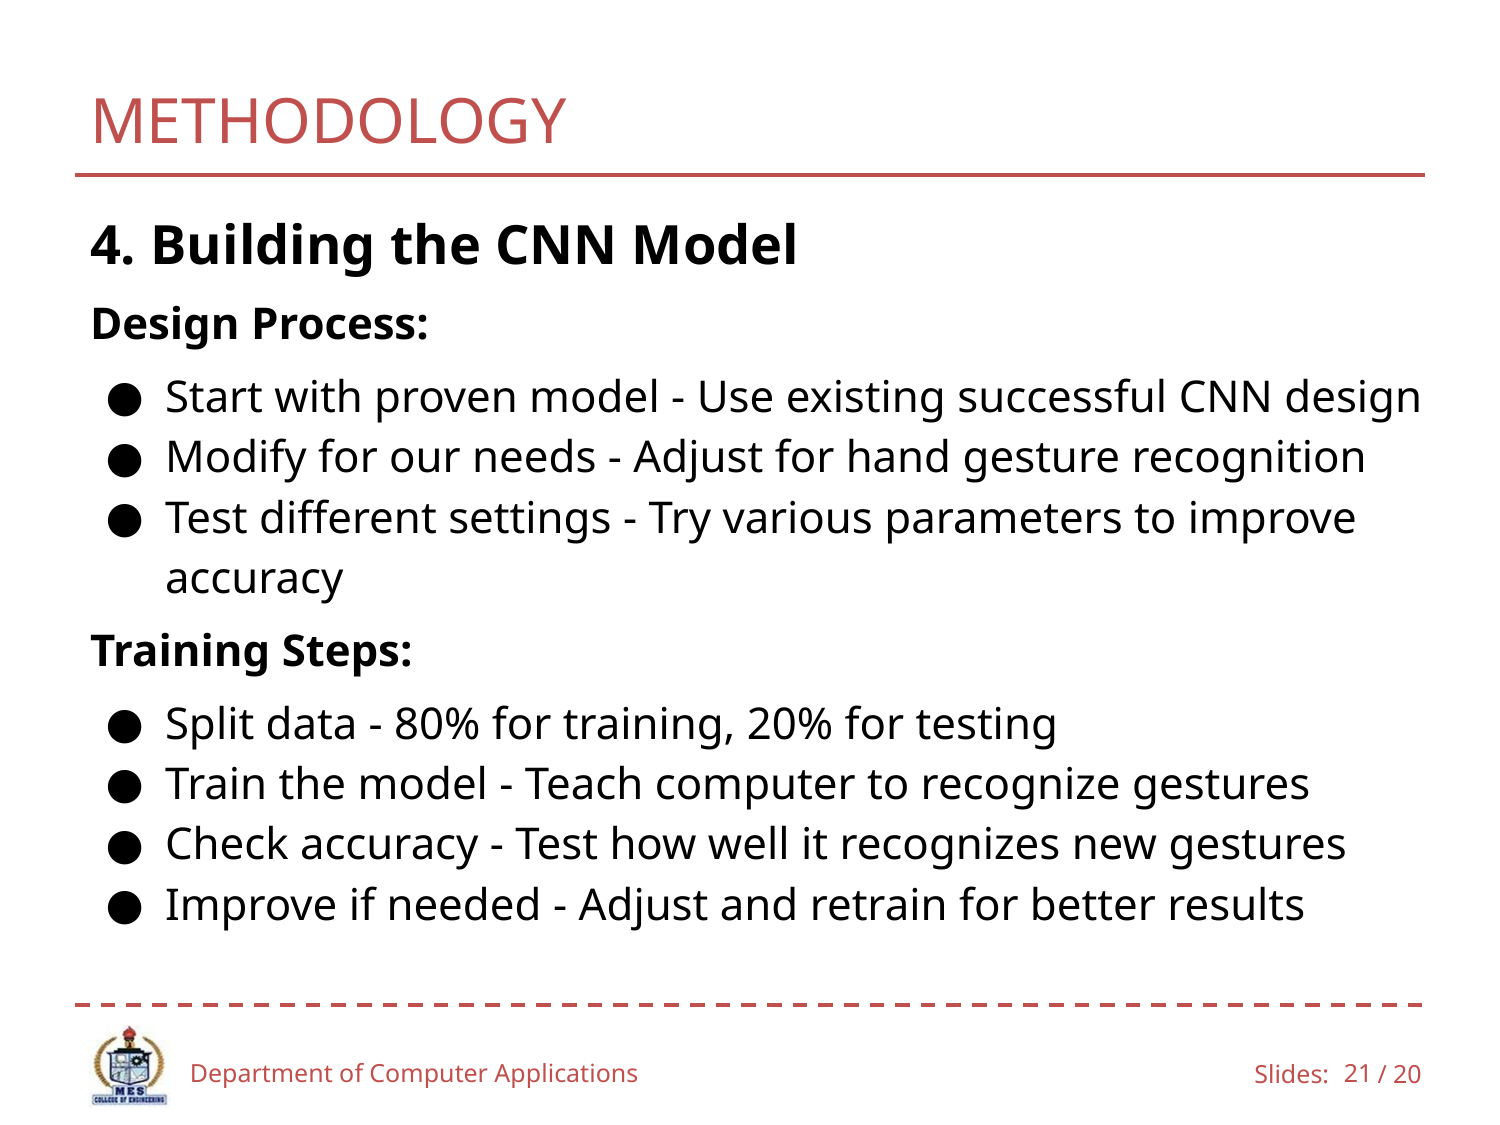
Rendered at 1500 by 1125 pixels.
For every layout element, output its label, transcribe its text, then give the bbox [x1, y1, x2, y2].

title METHODOLOGY [75, 50, 1425, 188]
list 4. Building the CNN Model Design Process: Start with proven model - Use existing successful CNN design Modify for our needs - Adjust for hand gesture recognition Test different settings - Try various parameters to improve accuracy Training Steps: Split data - 80% for training, 20% for testing Train the model - Teach computer to recognize gestures Check accuracy - Test how well it recognizes new gestures Improve if needed - Adjust and retrain for better results [75, 193, 1491, 1005]
slide_number 21 [1325, 1044, 1388, 1105]
picture [87, 1023, 171, 1109]
footer Department of Computer Applications [174, 1042, 675, 1103]
